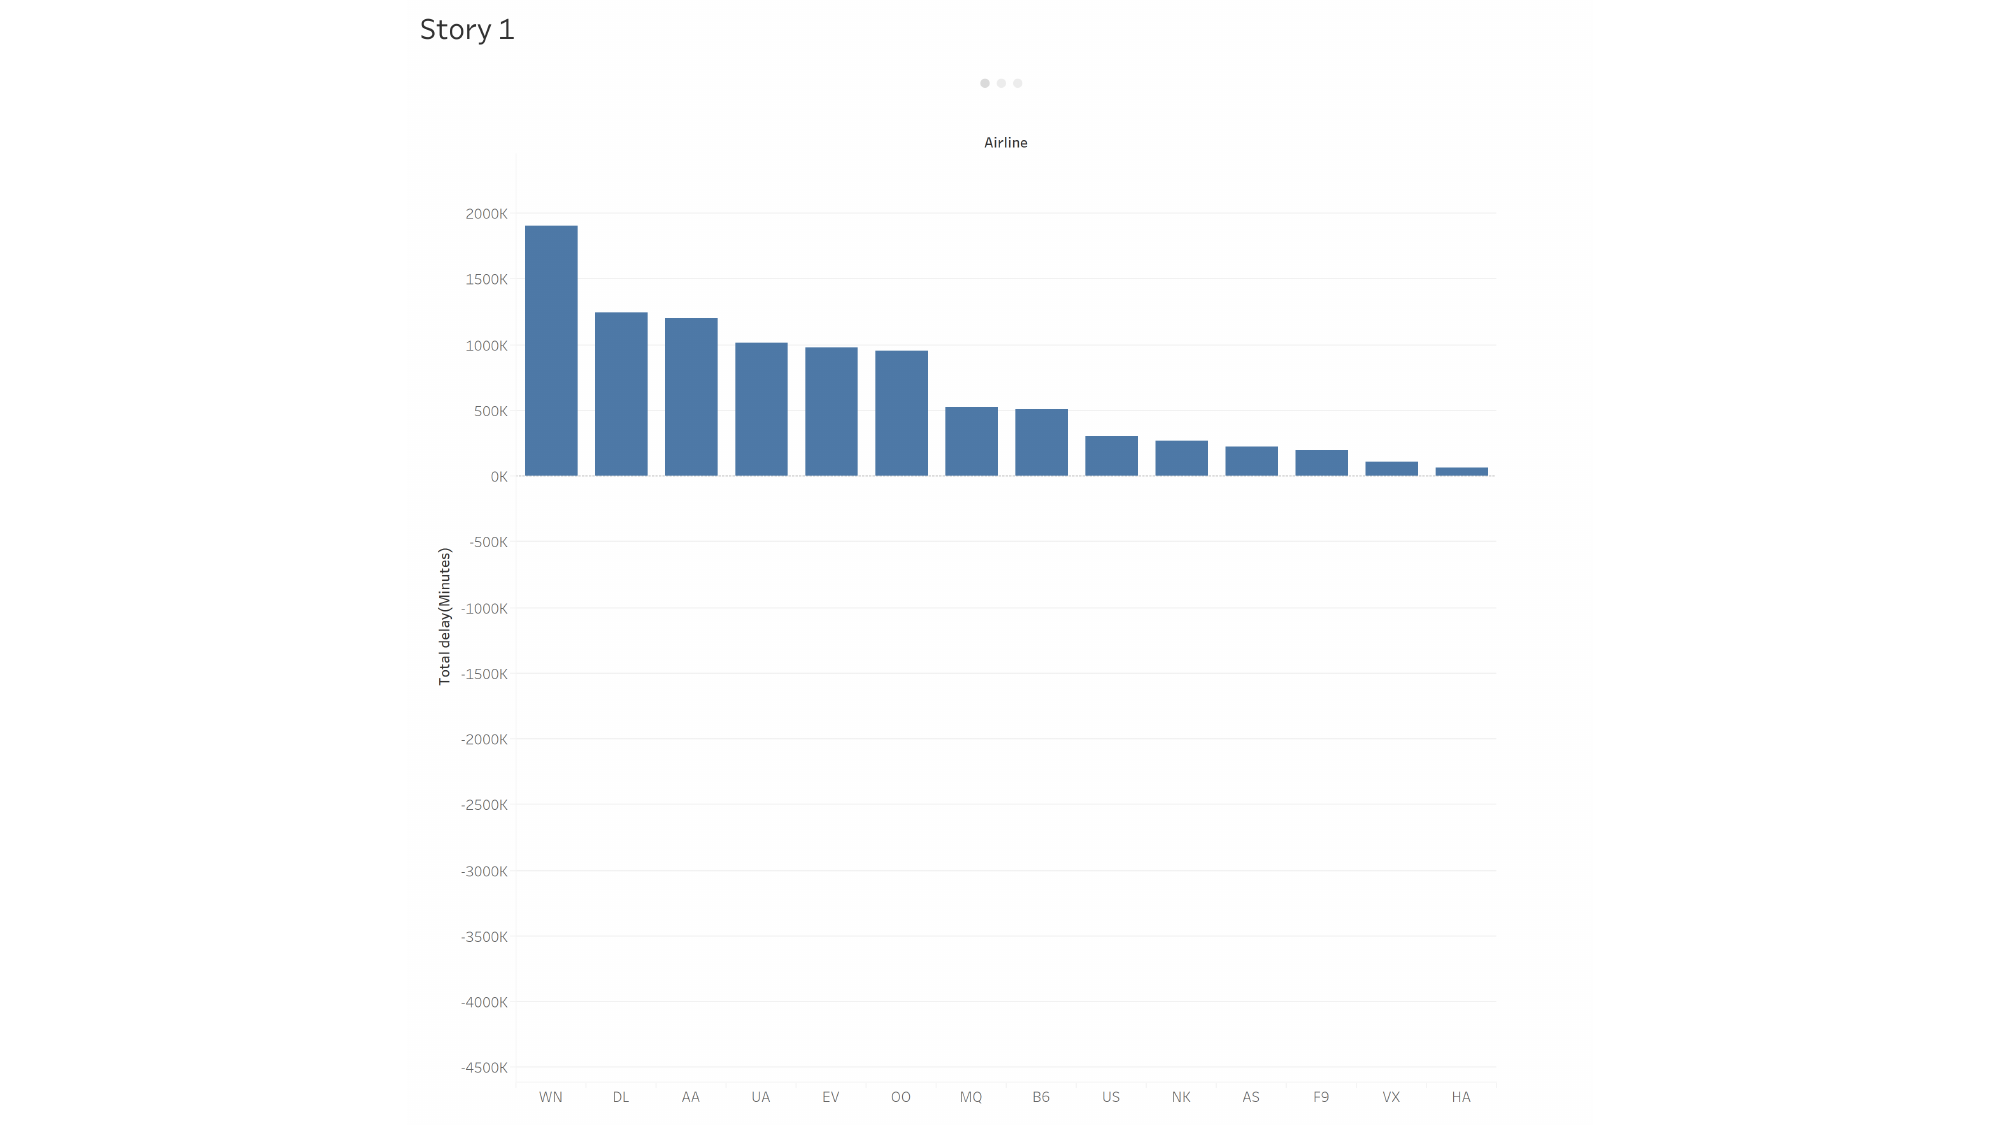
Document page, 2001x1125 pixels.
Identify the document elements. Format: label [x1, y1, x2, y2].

picture [407, 0, 1593, 1125]
